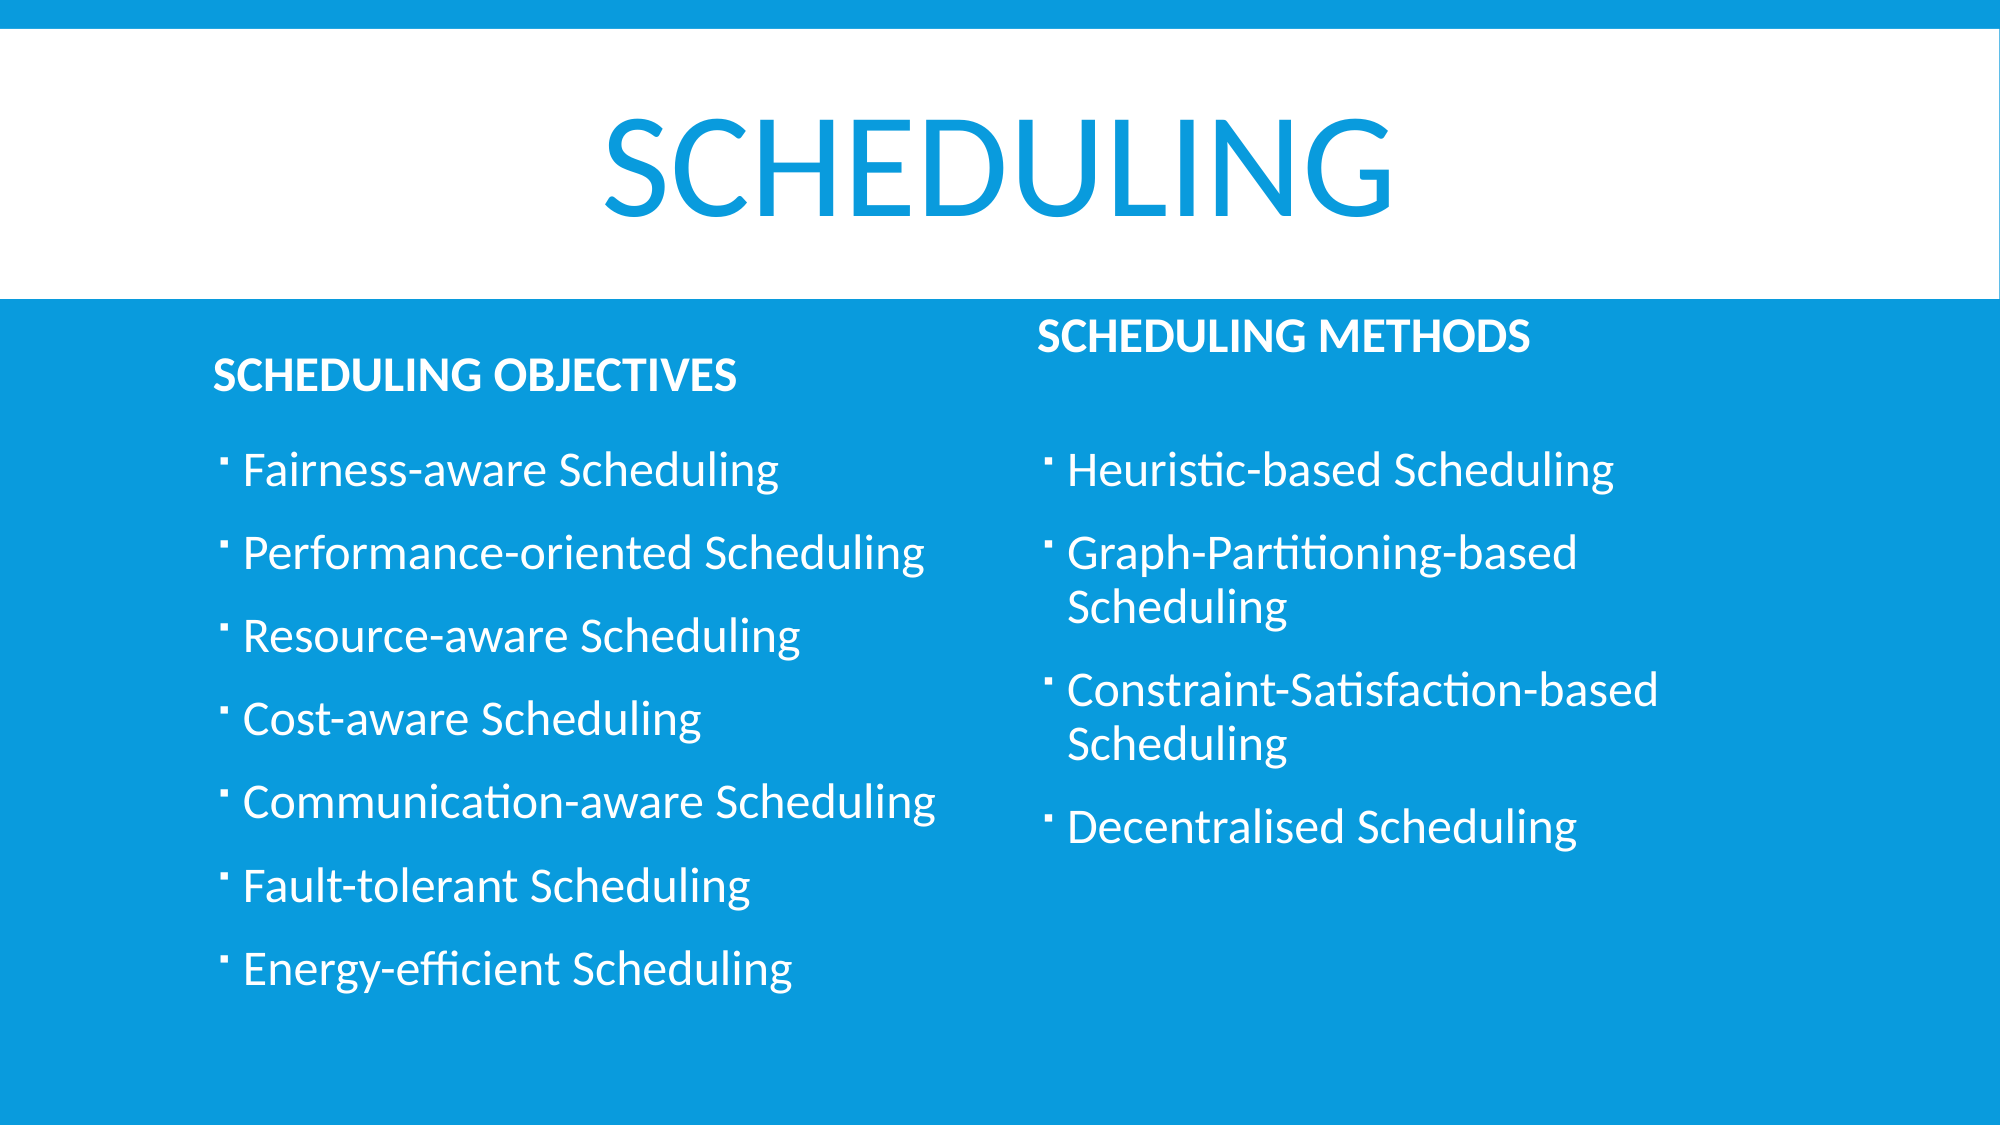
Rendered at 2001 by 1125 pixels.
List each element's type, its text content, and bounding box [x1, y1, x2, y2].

list SCHEDULING METHODS [1022, 313, 1803, 435]
list SCHEDULING OBJECTIVES [198, 313, 978, 435]
list Fairness-aware Scheduling Performance-oriented Scheduling Resource-aware Scheduling Cost-aware Scheduling Communication-aware Scheduling Fault-tolerant Scheduling Energy-efficient Scheduling [198, 435, 978, 1021]
list Heuristic-based Scheduling Graph-Partitioning-based Scheduling Constraint-Satisfaction-based Scheduling Decentralised Scheduling [1022, 435, 1803, 1021]
title SCHEDULING [197, 46, 1803, 295]
